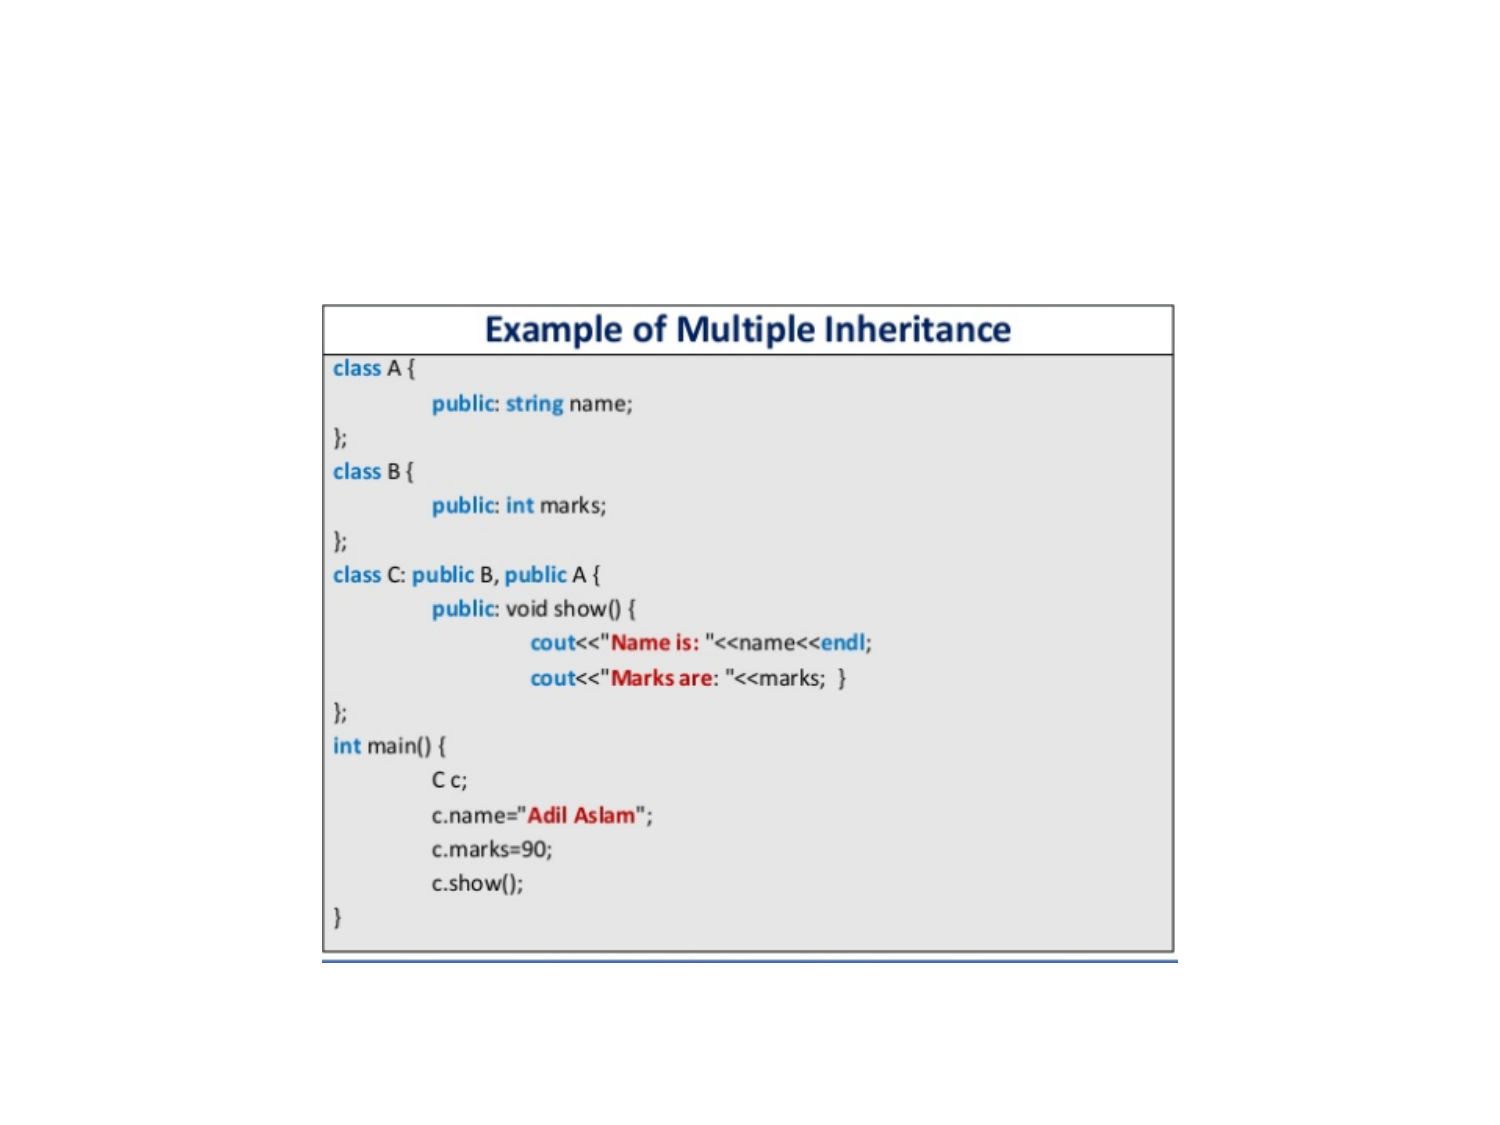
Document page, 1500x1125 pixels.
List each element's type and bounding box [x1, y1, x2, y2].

list [322, 304, 1178, 963]
